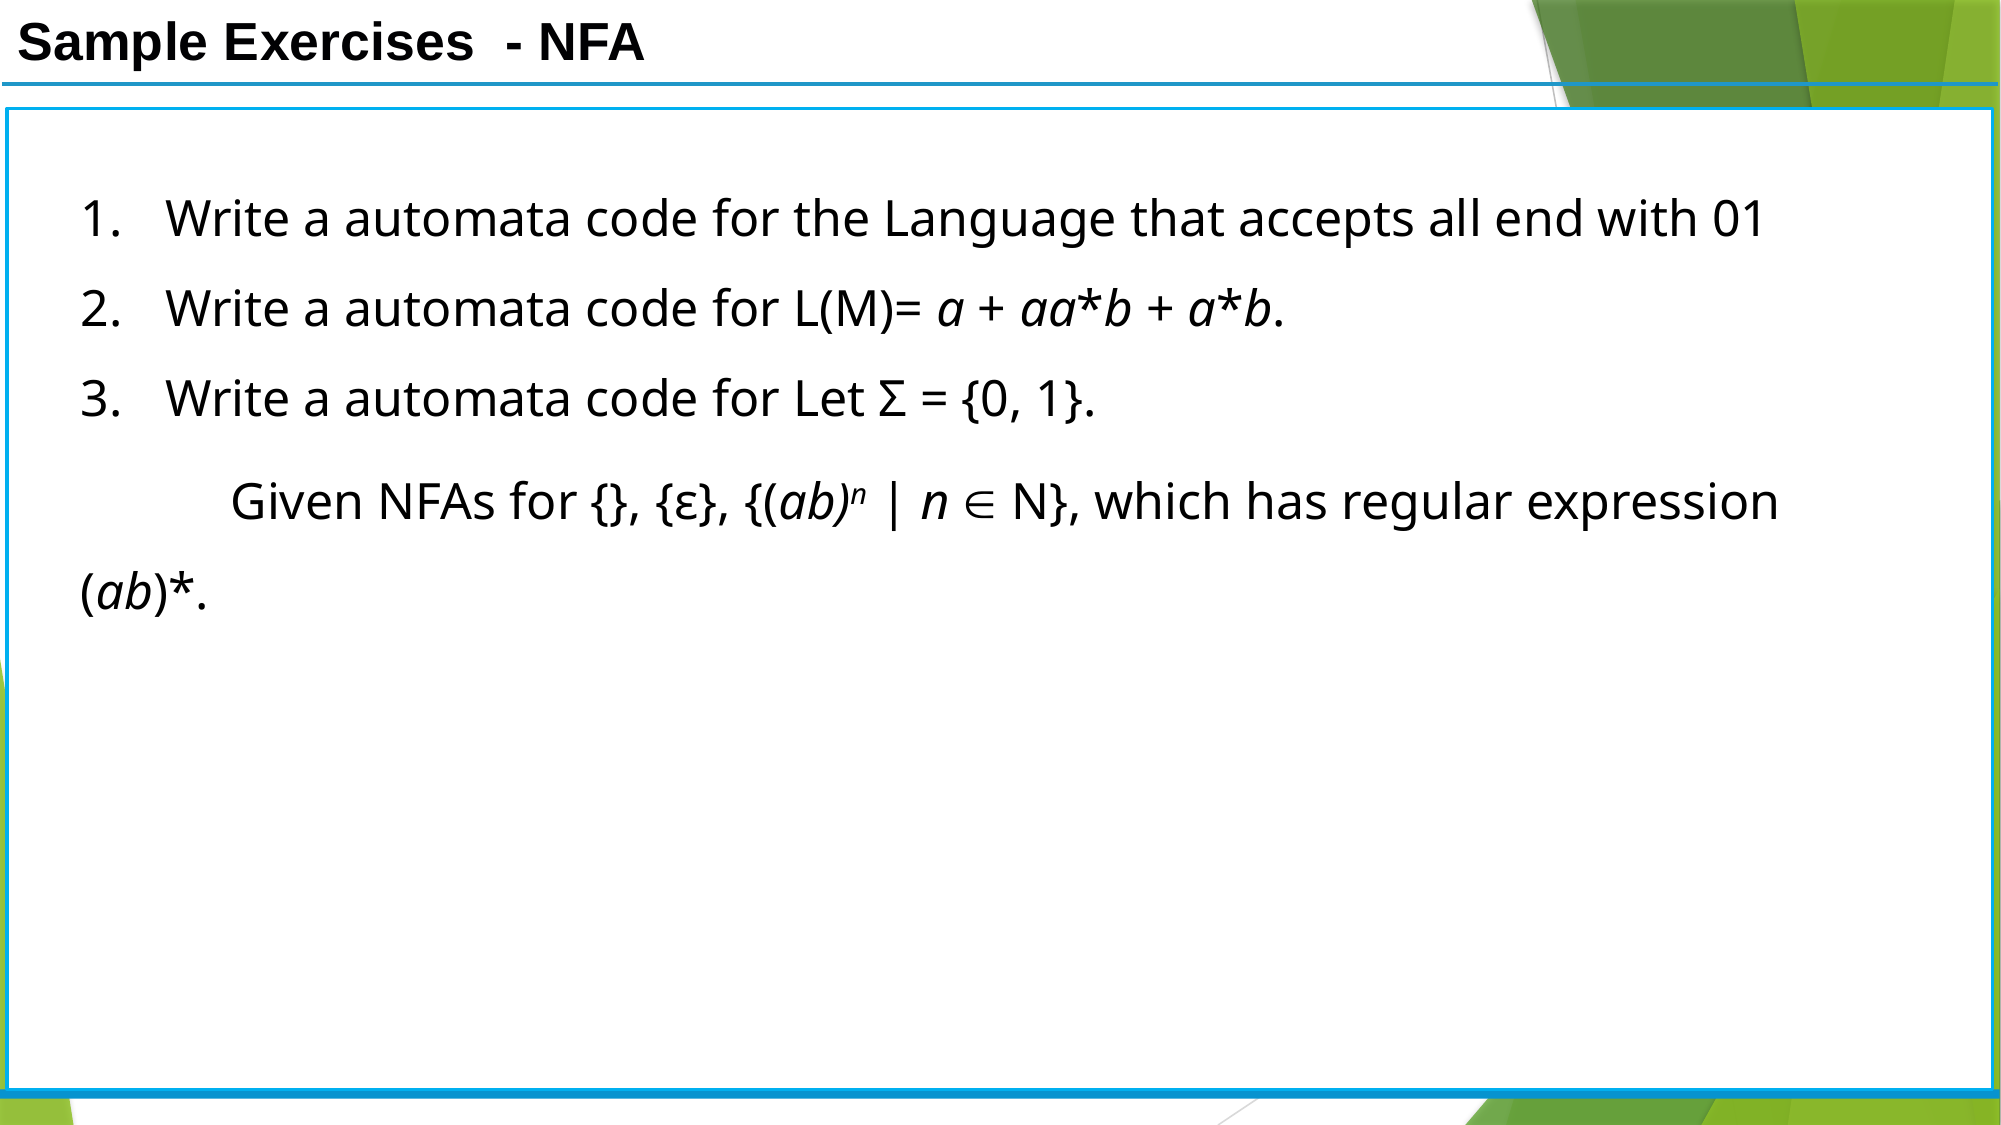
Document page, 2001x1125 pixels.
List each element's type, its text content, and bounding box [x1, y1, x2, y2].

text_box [6, 107, 1994, 1090]
text_box Sample Exercises - NFA [14, 7, 1198, 72]
